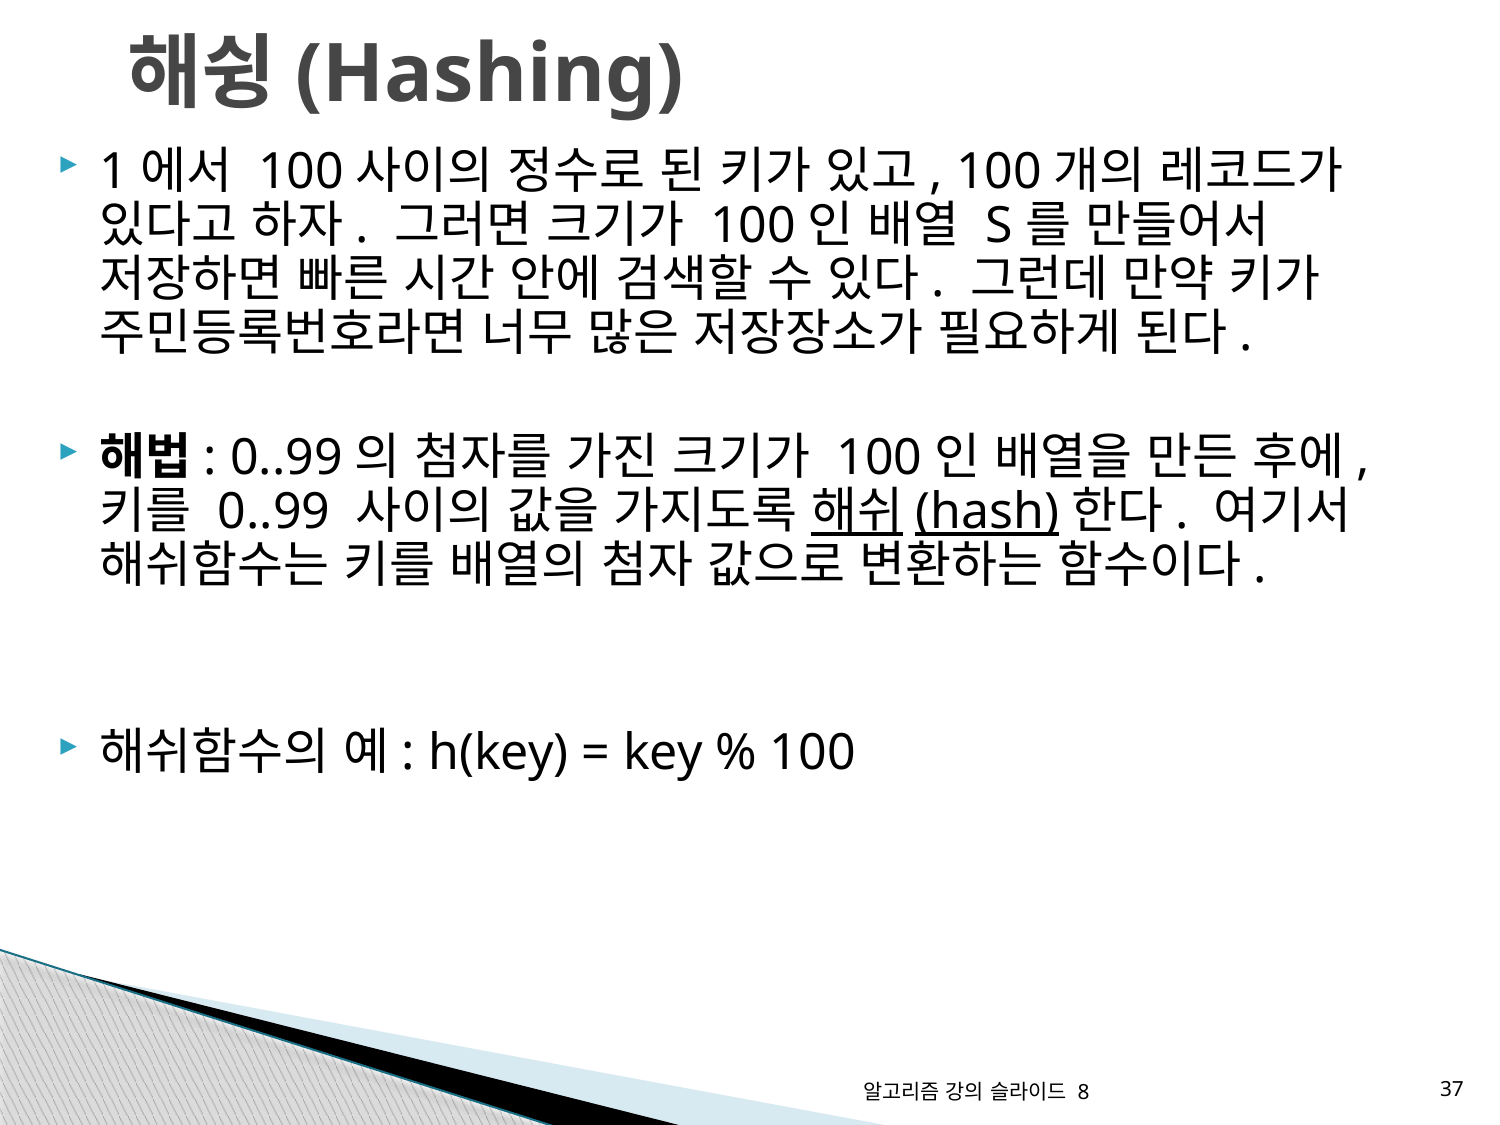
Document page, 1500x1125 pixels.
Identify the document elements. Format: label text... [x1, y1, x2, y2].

footer 알고리즘 강의 슬라이드 8 [718, 1051, 1105, 1112]
slide_number 37 [1418, 1051, 1479, 1112]
title 해슁(Hashing) [112, 12, 1388, 125]
list 1에서 100사이의 정수로 된 키가 있고, 100개의 레코드가 있다고 하자. 그러면 크기가 100인 배열 S를 만들어서 저장하면 빠른 시간 안에 검색할 수 있다. 그런데 만약 키가 주민등록번호라면 너무 많은 저장장소가 필요하게 된다. 해법: 0..99의 첨자를 가진 크기가 100인 배열을 만든 후에, 키를 0..99 사이의 값을 가지도록 해쉬(hash)한다. 여기서 해쉬함수는 키를 배열의 첨자 값으로 변환하는 함수이다. 해쉬함수의 예: h(key) = key % 100 [24, 137, 1475, 1025]
